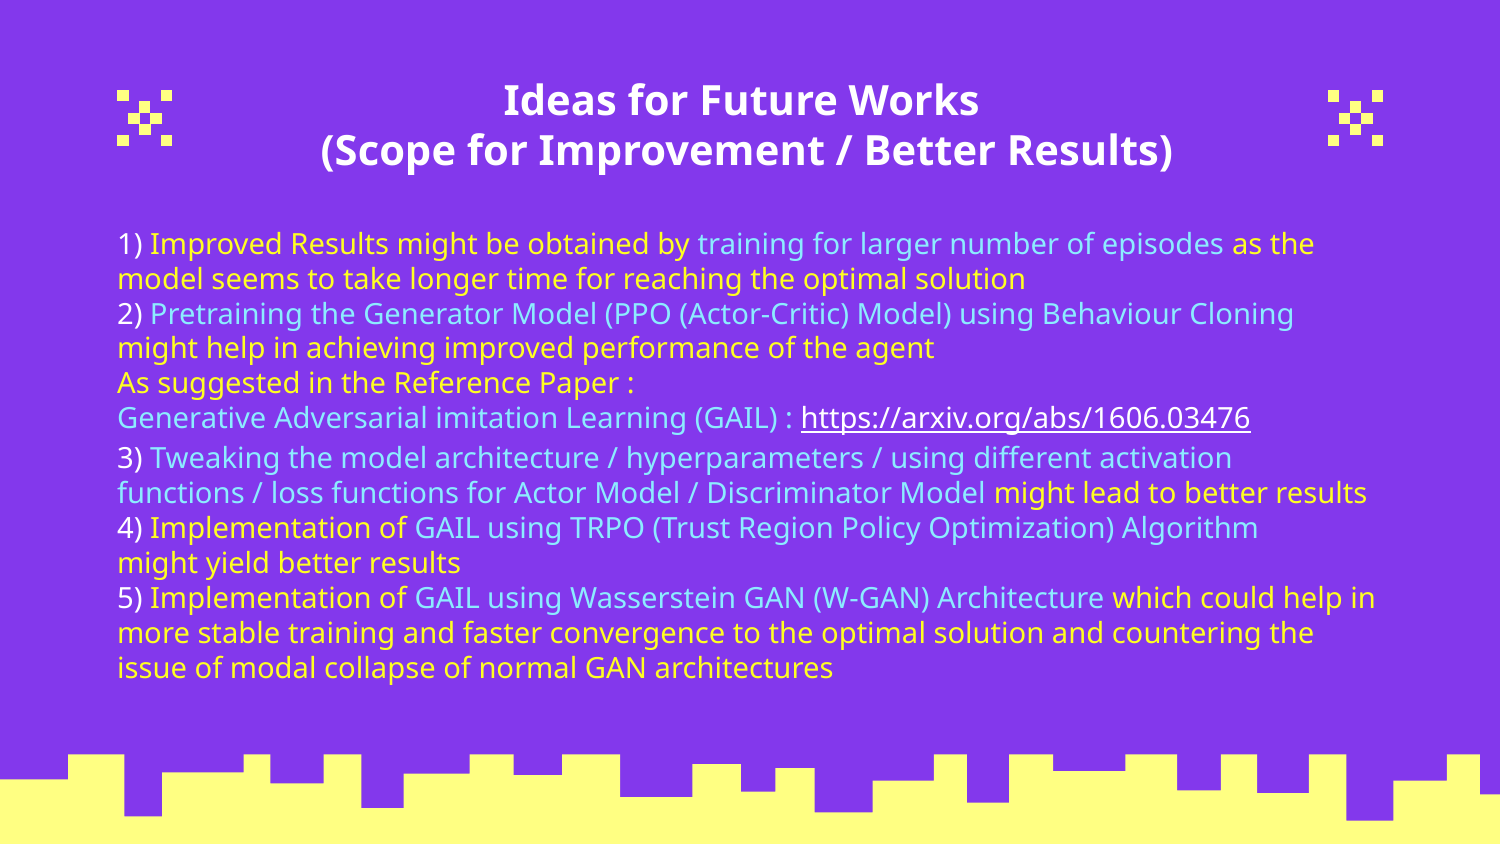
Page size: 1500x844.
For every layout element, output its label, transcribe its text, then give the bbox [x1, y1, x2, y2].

title Ideas for Future Works (Scope for Improvement / Better Results) [111, 73, 1383, 158]
subtitle 1) Improved Results might be obtained by training for larger number of episodes as the model seems to take longer time for reaching the optimal solution 2) Pretraining the Generator Model (PPO (Actor-Critic) Model) using Behaviour Cloning might help in achieving improved performance of the agent As suggested in the Reference Paper : Generative Adversarial imitation Learning (GAIL) : https://arxiv.org/abs/1606.03476 3) Tweaking the model architecture / hyperparameters / using different activation functions / loss functions for Actor Model / Discriminator Model might lead to better results 4) Implementation of GAIL using TRPO (Trust Region Policy Optimization) Algorithm might yield better results 5) Implementation of GAIL using Wasserstein GAN (W-GAN) Architecture which could help in more stable training and faster convergence to the optimal solution and countering the issue of modal collapse of normal GAN architectures [116, 225, 1383, 709]
